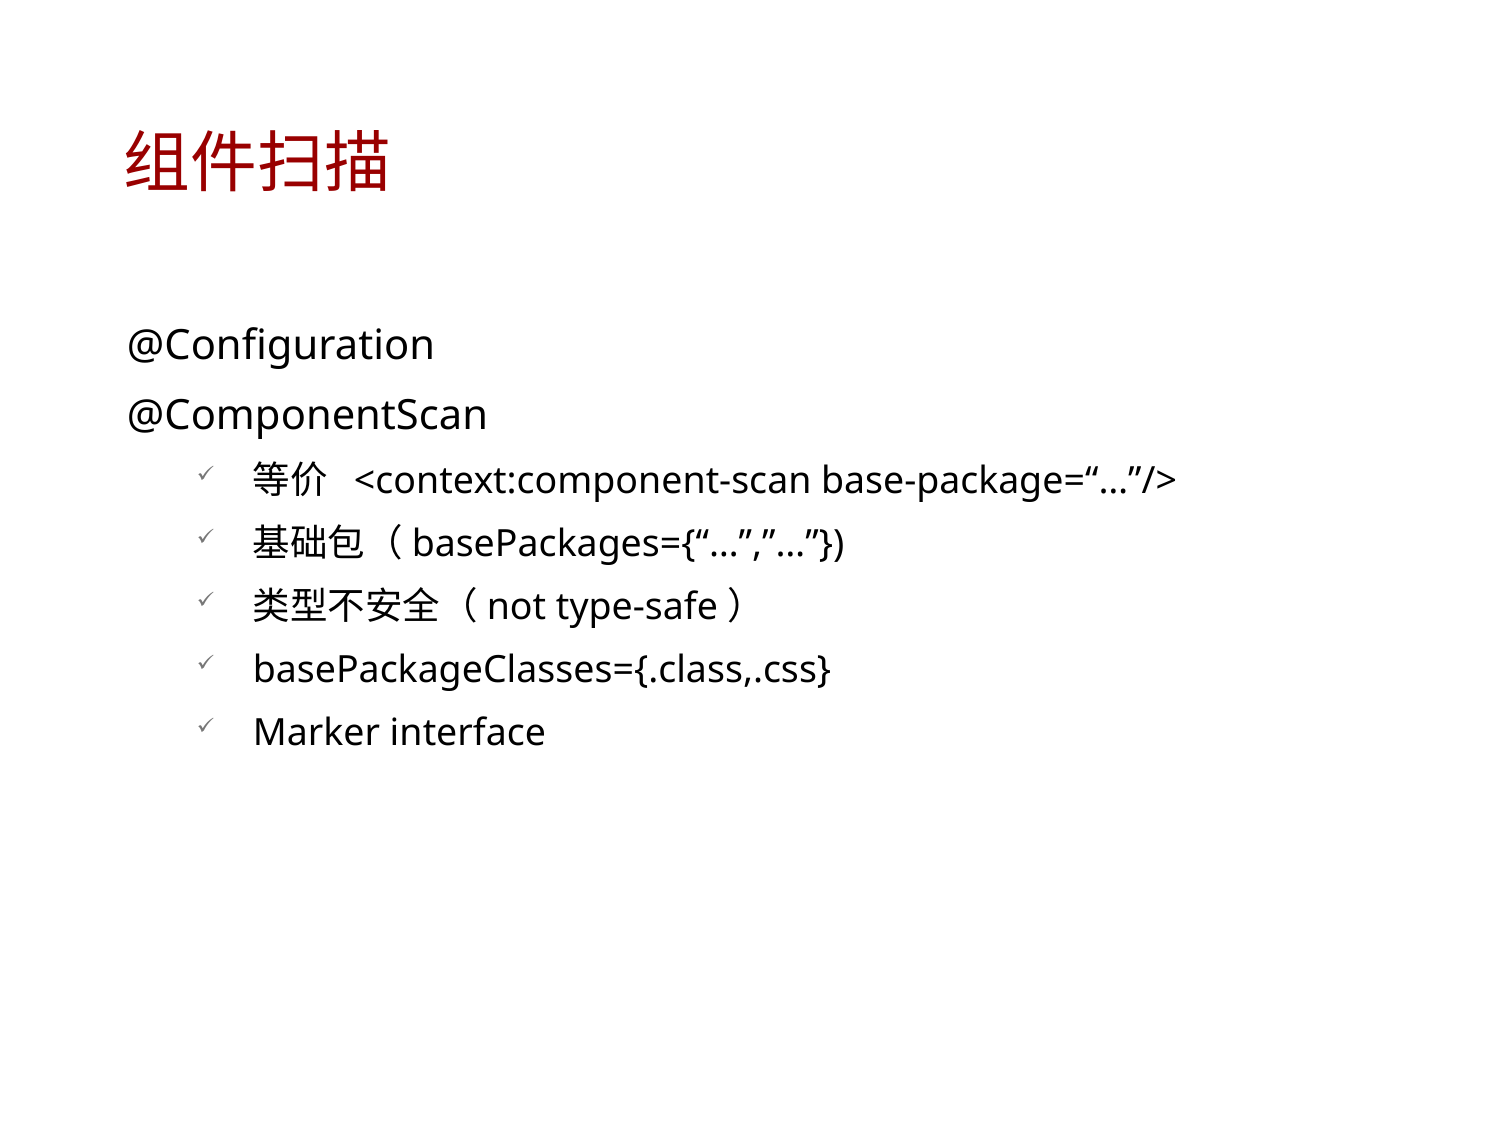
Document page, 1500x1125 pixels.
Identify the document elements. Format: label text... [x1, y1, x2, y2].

text_box @Configuration @ComponentScan 等价 <context:component-scan base-package=“…”/> 基础包（basePackages={“…”,”…”}) 类型不安全（not type-safe） basePackageClasses={.class,.css} Marker interface [112, 290, 1365, 823]
title 组件扫描 [123, 88, 1377, 233]
